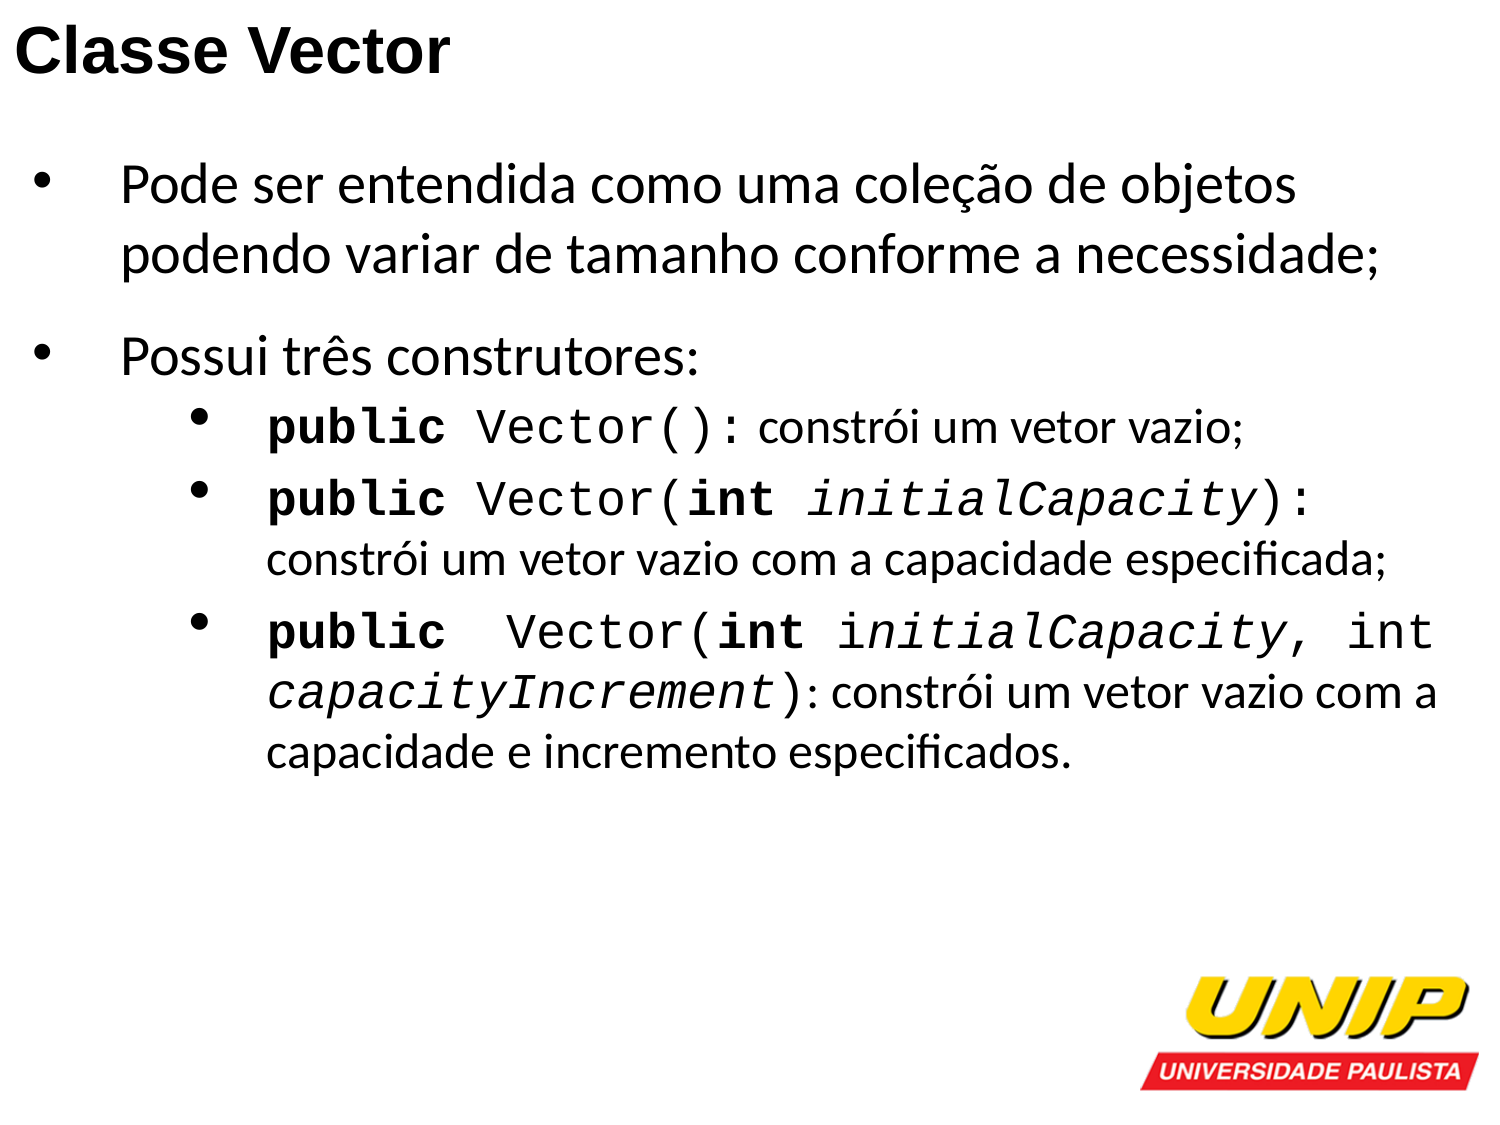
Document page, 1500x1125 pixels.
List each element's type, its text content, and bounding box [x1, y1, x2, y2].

list Pode ser entendida como uma coleção de objetos podendo variar de tamanho conforme a necessidade; Possui três construtores: public Vector(): constrói um vetor vazio; public Vector(int initialCapacity): constrói um vetor vazio com a capacidade especificada; public Vector(int initialCapacity, int capacityIncrement): constrói um vetor vazio com a capacidade e incremento especificados. [17, 137, 1465, 1031]
picture [1139, 967, 1480, 1096]
text_box Classe Vector [0, 0, 1500, 95]
